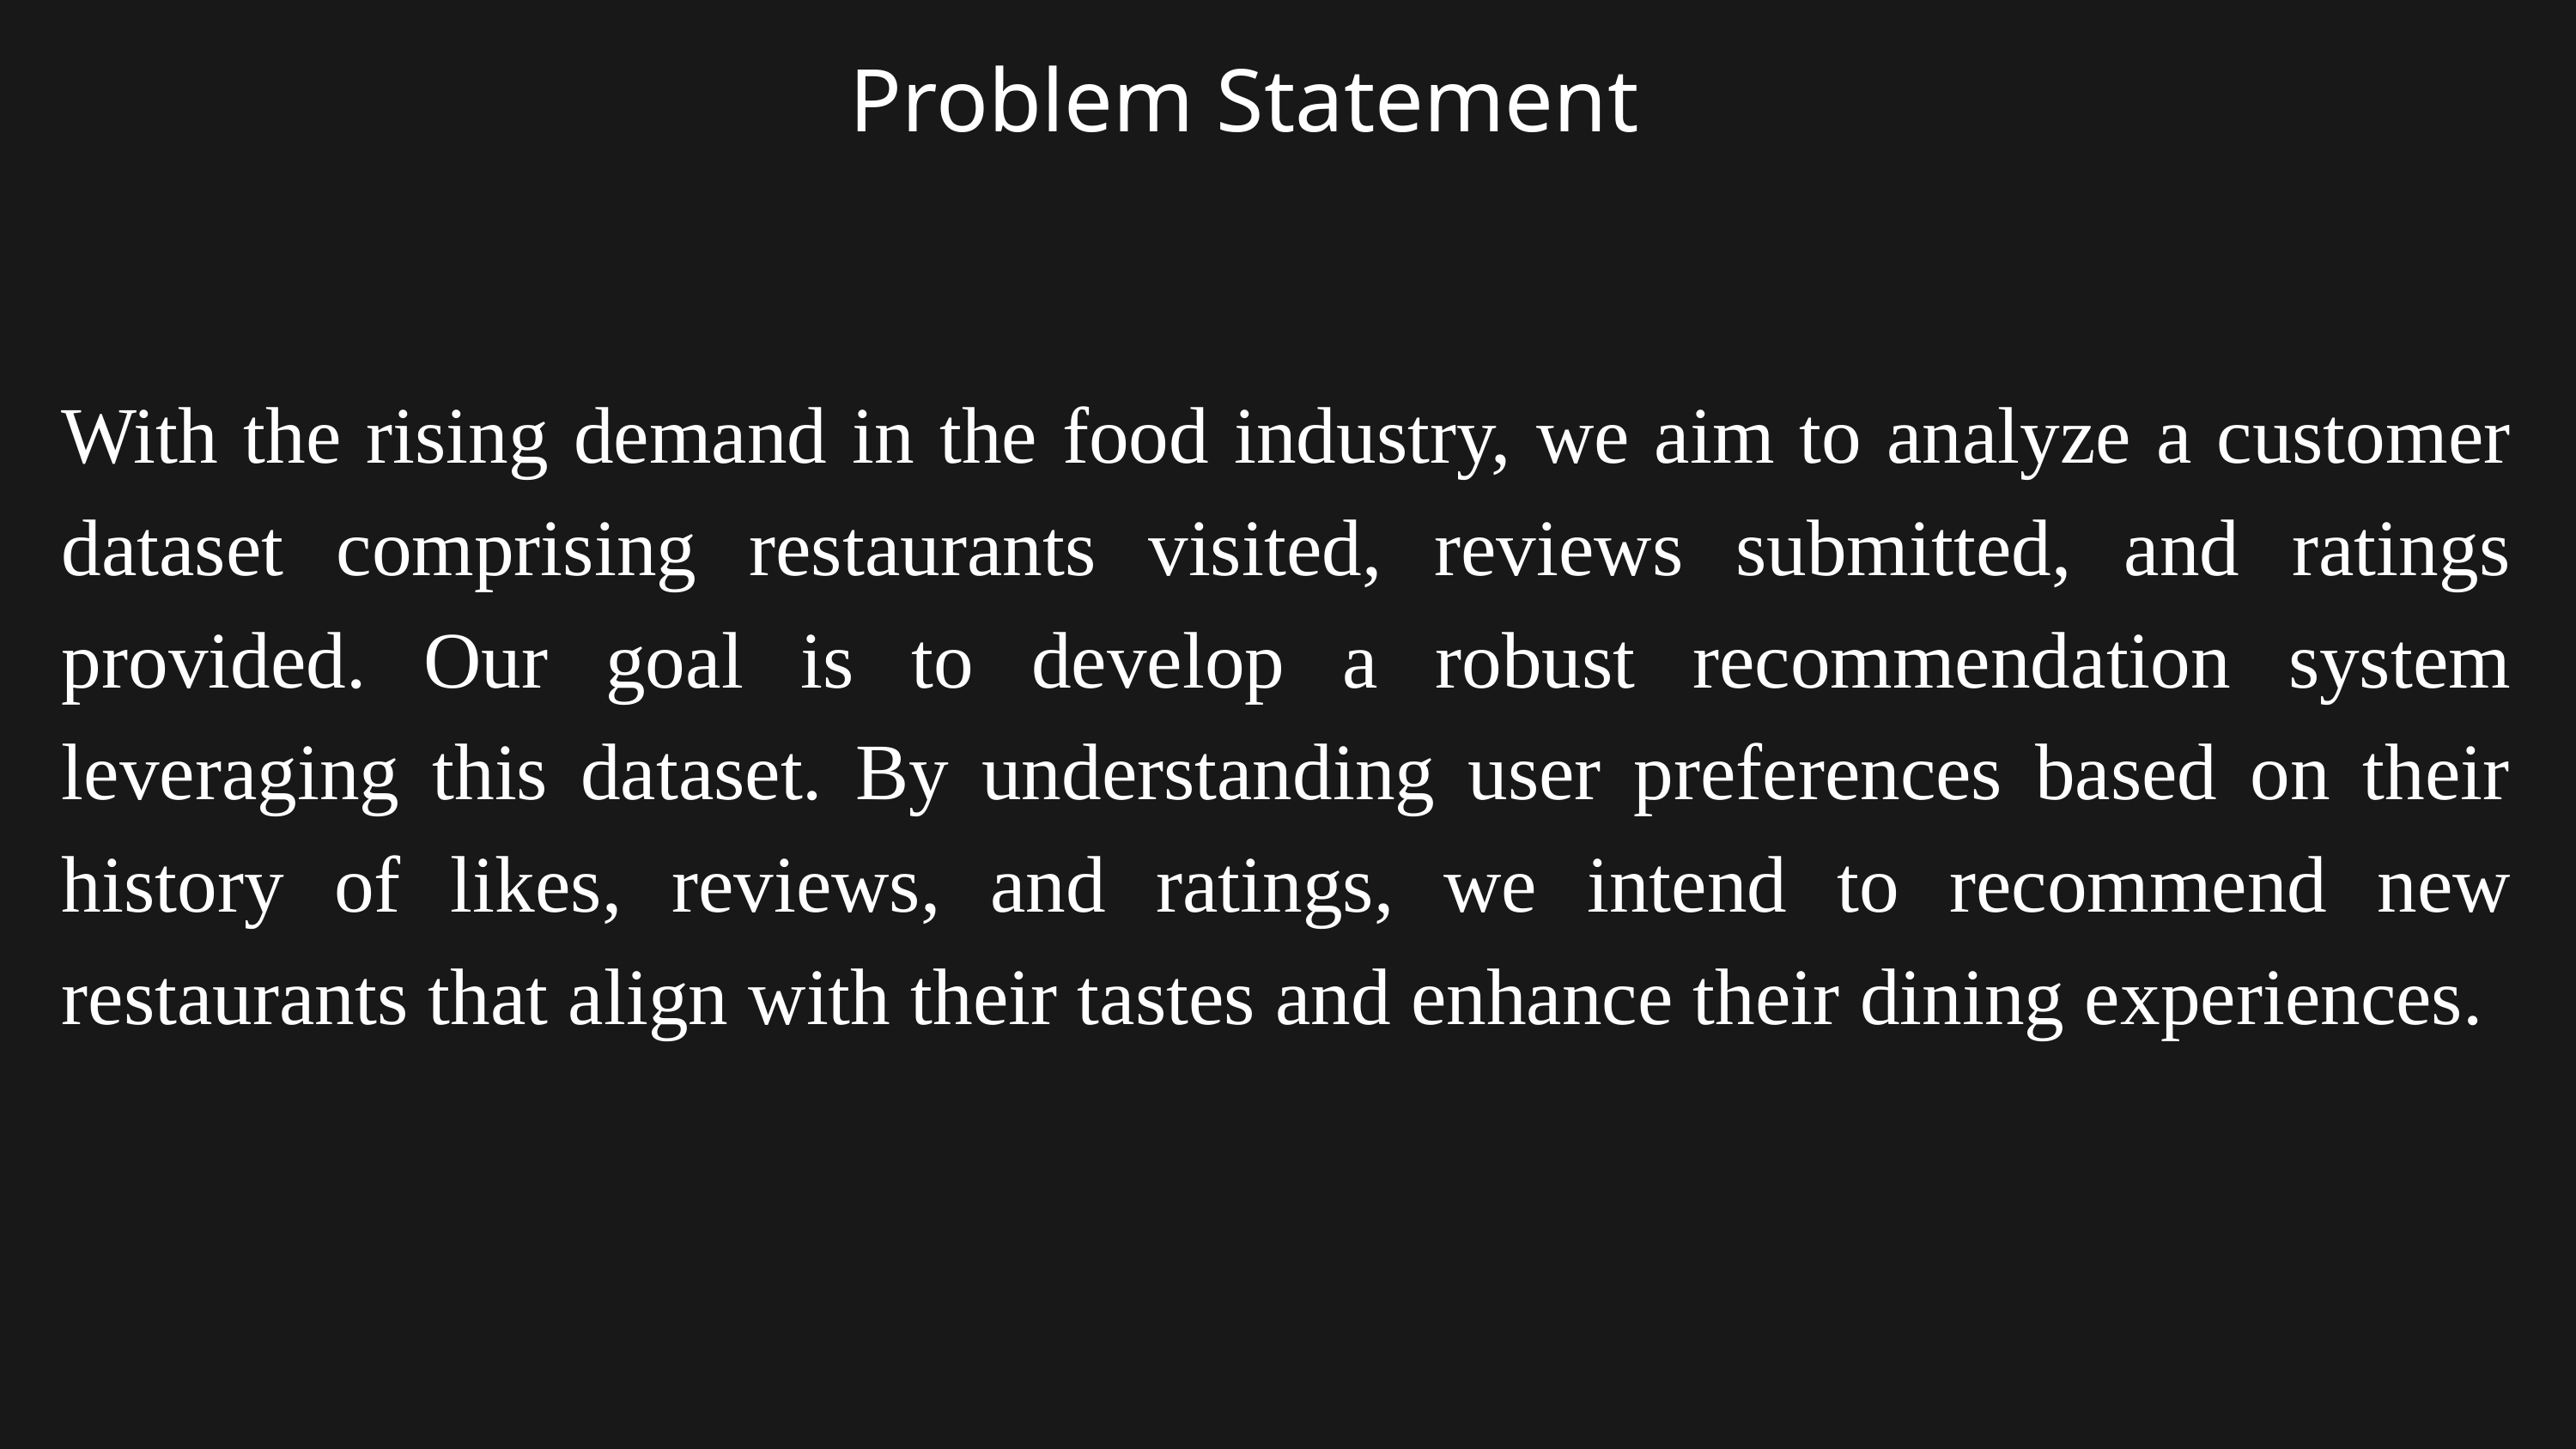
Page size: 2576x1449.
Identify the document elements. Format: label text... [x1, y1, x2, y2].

text_box Problem Statement [790, 27, 1722, 149]
text_box With the rising demand in the food industry, we aim to analyze a customer dataset comprising restaurants visited, reviews submitted, and ratings provided. Our goal is to develop a robust recommendation system leveraging this dataset. By understanding user preferences based on their history of likes, reviews, and ratings, we intend to recommend new restaurants that align with their tastes and enhance their dining experiences. [61, 367, 2515, 1040]
